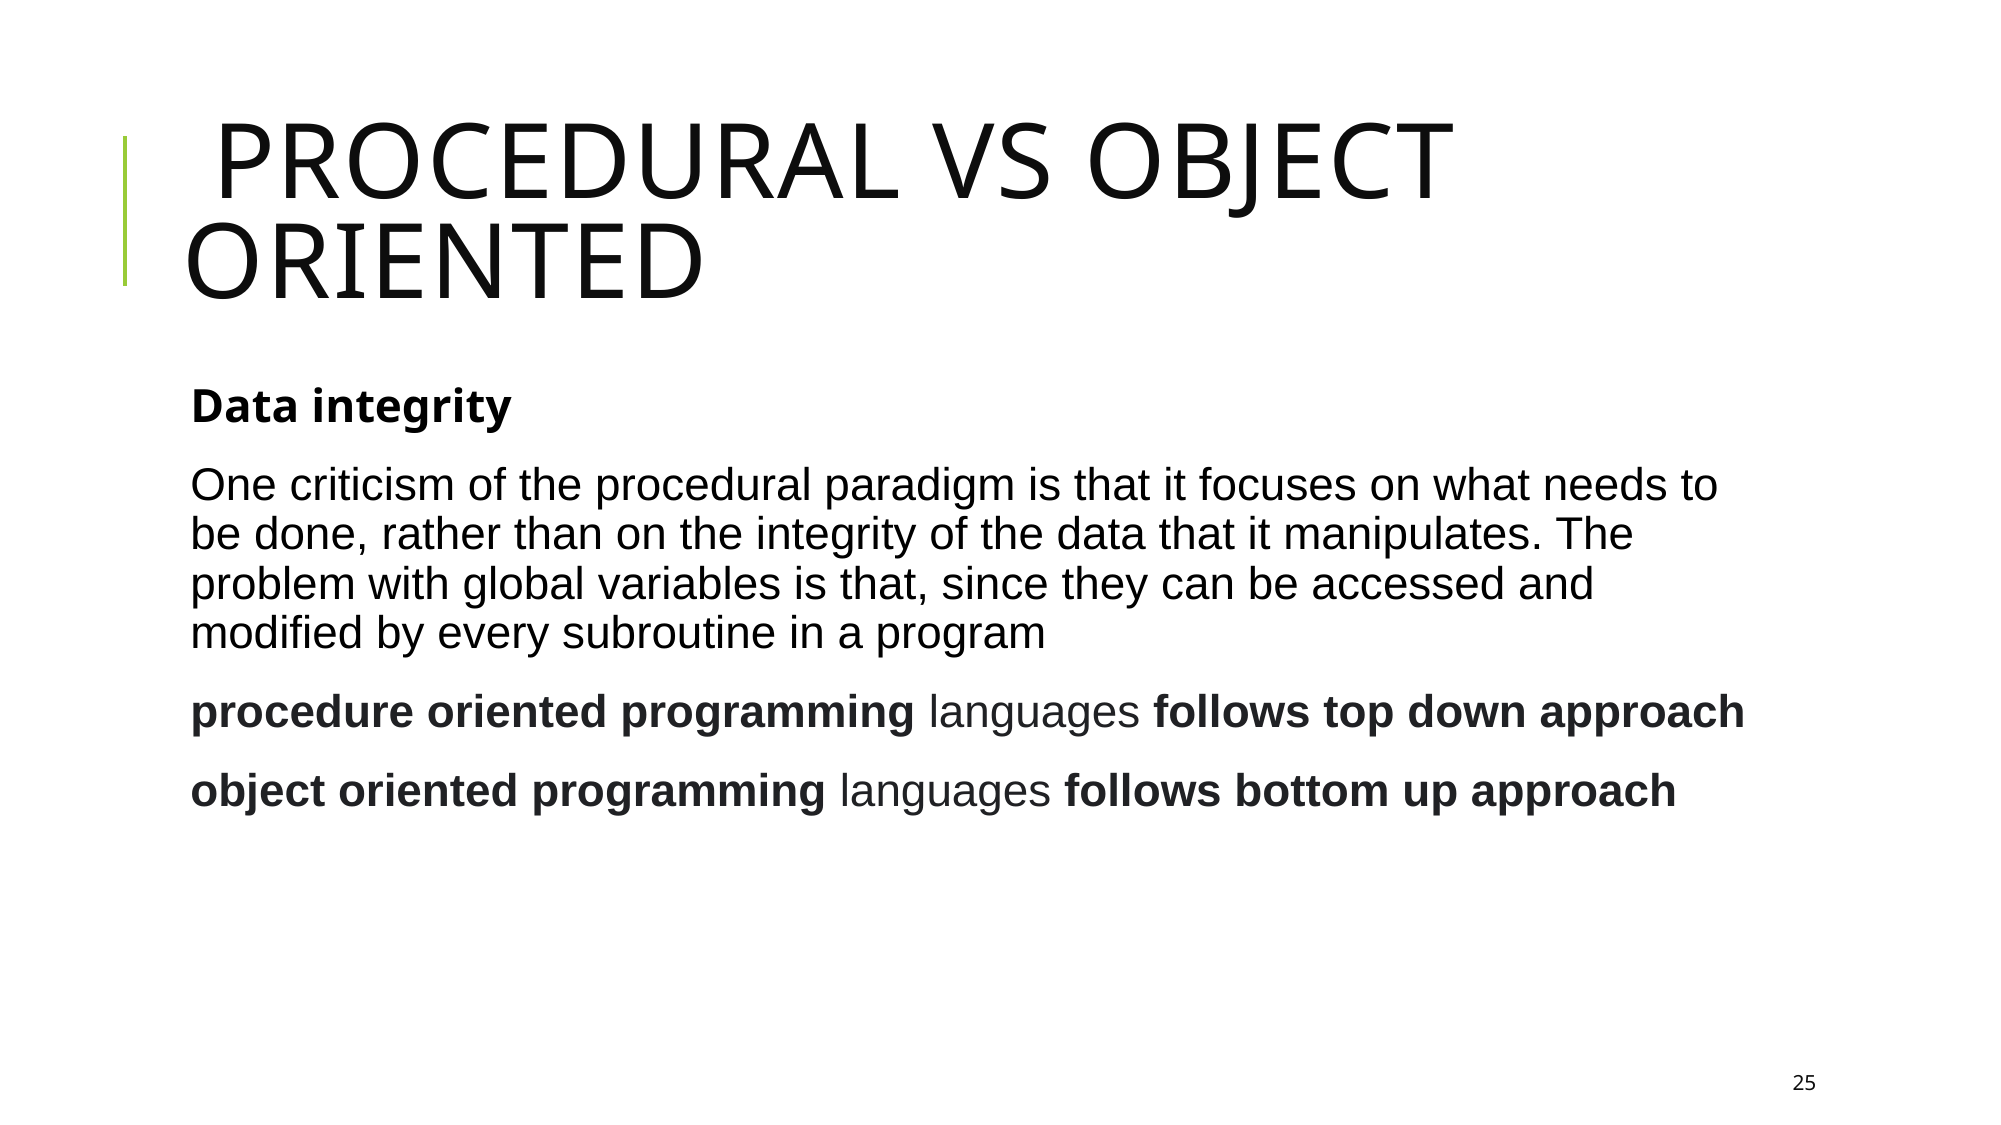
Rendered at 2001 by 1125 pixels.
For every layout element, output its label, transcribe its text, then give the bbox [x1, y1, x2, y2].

list Data integrity One criticism of the procedural paradigm is that it focuses on what needs to be done, rather than on the integrity of the data that it manipulates. The problem with global variables is that, since they can be accessed and modified by every subroutine in a program procedure oriented programming languages follows top down approach object oriented programming languages follows bottom up approach [168, 375, 1763, 1035]
slide_number 25 [1777, 1061, 1938, 1107]
title procedural vs object oriented [168, 96, 1763, 342]
